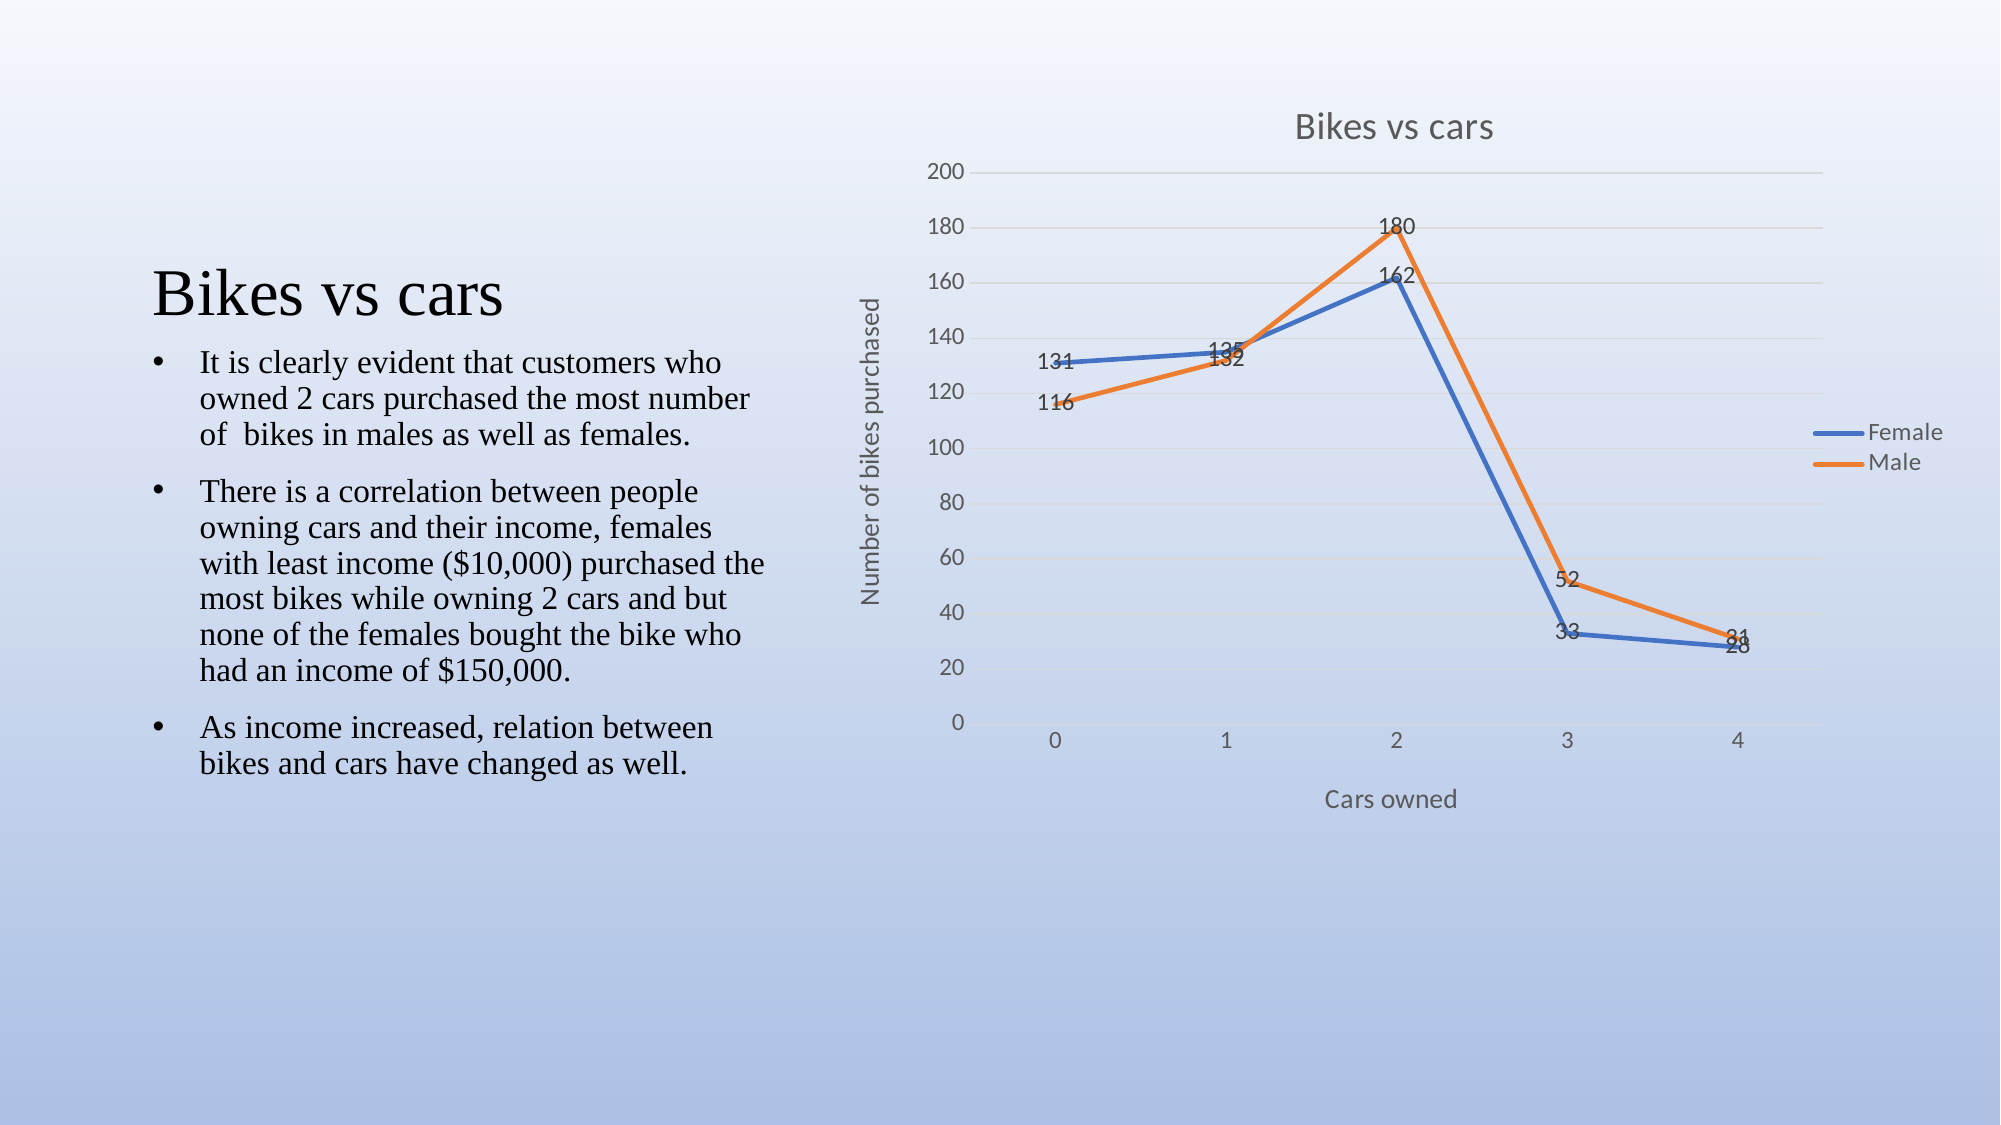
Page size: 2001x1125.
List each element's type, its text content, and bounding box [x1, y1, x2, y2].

chart [816, 74, 1964, 825]
title Bikes vs cars [137, 75, 783, 337]
list It is clearly evident that customers who owned 2 cars purchased the most number of bikes in males as well as females. There is a correlation between people owning cars and their income, females with least income ($10,000) purchased the most bikes while owning 2 cars and but none of the females bought the bike who had an income of $150,000. As income increased, relation between bikes and cars have changed as well. [137, 337, 783, 963]
